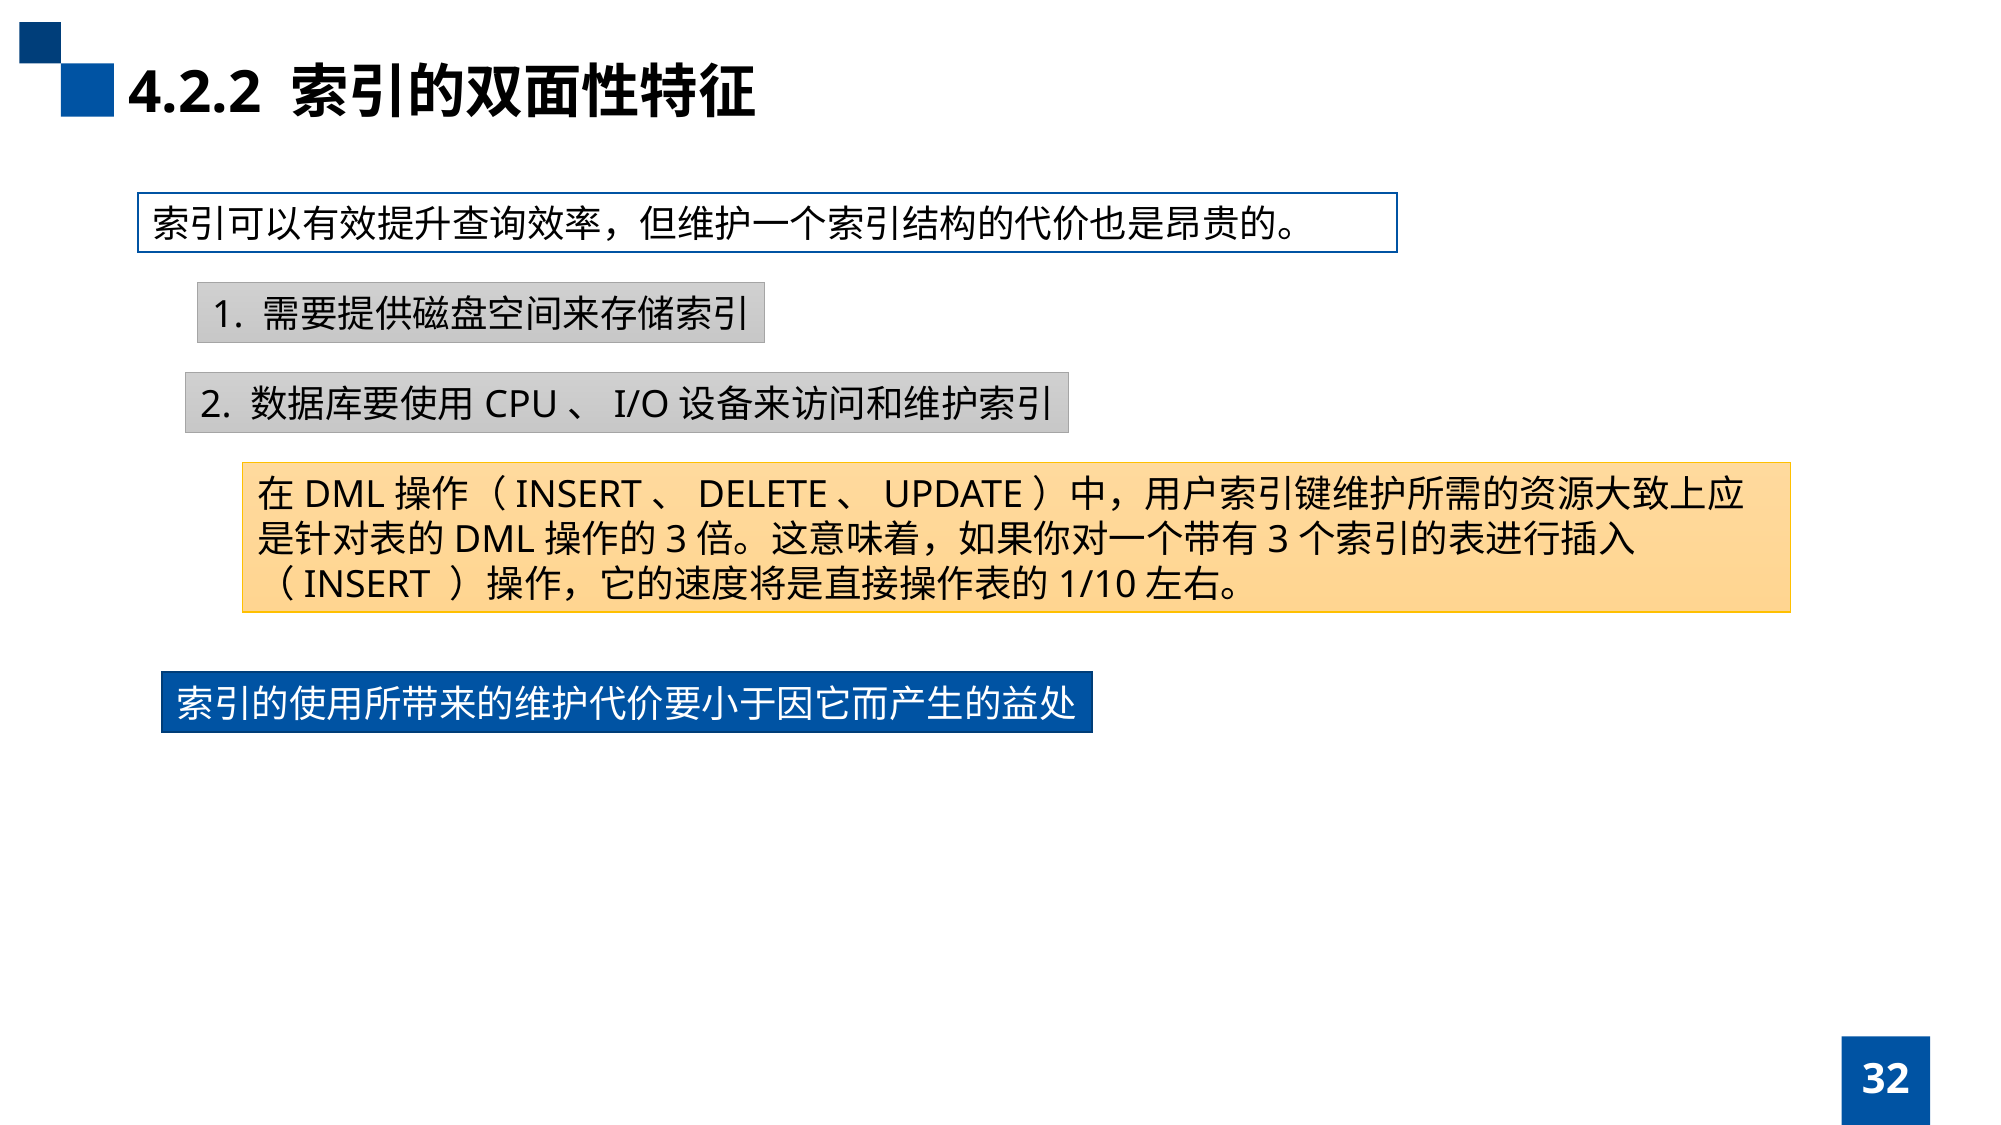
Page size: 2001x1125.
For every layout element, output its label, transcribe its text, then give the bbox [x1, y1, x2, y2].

text_box 4.2.2 索引的双面性特征 [113, 47, 1886, 132]
slide_number 32 [1771, 1050, 2000, 1111]
text_box 索引的使用所带来的维护代价要小于因它而产生的益处 [161, 671, 1093, 733]
text_box 索引可以有效提升查询效率，但维护一个索引结构的代价也是昂贵的。 [137, 192, 1398, 253]
text_box 在DML操作（INSERT、DELETE、UPDATE）中，用户索引键维护所需的资源大致上应是针对表的DML操作的3倍。这意味着，如果你对一个带有3个索引的表进行插入（INSERT ）操作，它的速度将是直接操作表的1/10左右。 [242, 462, 1791, 613]
text_box 1. 需要提供磁盘空间来存储索引 [197, 282, 765, 343]
text_box 2. 数据库要使用CPU、I/O设备来访问和维护索引 [185, 372, 1069, 433]
